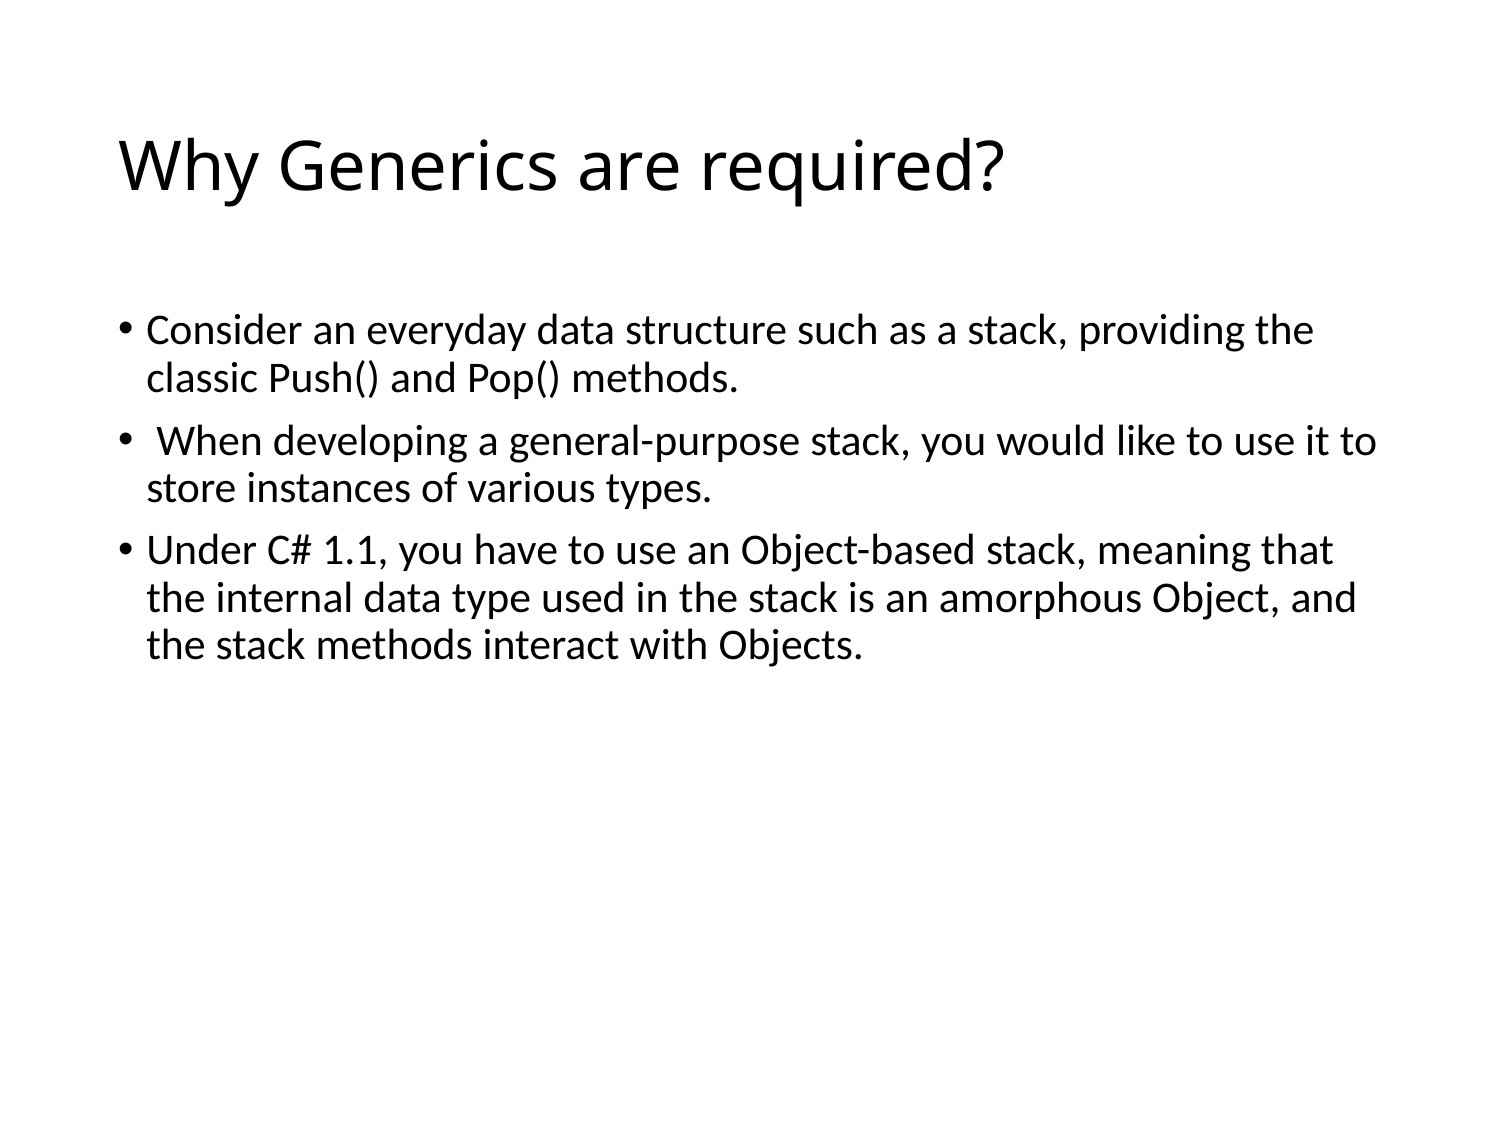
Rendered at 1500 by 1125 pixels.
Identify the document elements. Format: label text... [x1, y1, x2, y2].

list Consider an everyday data structure such as a stack, providing the classic Push() and Pop() methods. When developing a general-purpose stack, you would like to use it to store instances of various types. Under C# 1.1, you have to use an Object-based stack, meaning that the internal data type used in the stack is an amorphous Object, and the stack methods interact with Objects. [103, 299, 1397, 1014]
title Why Generics are required? [103, 59, 1397, 278]
